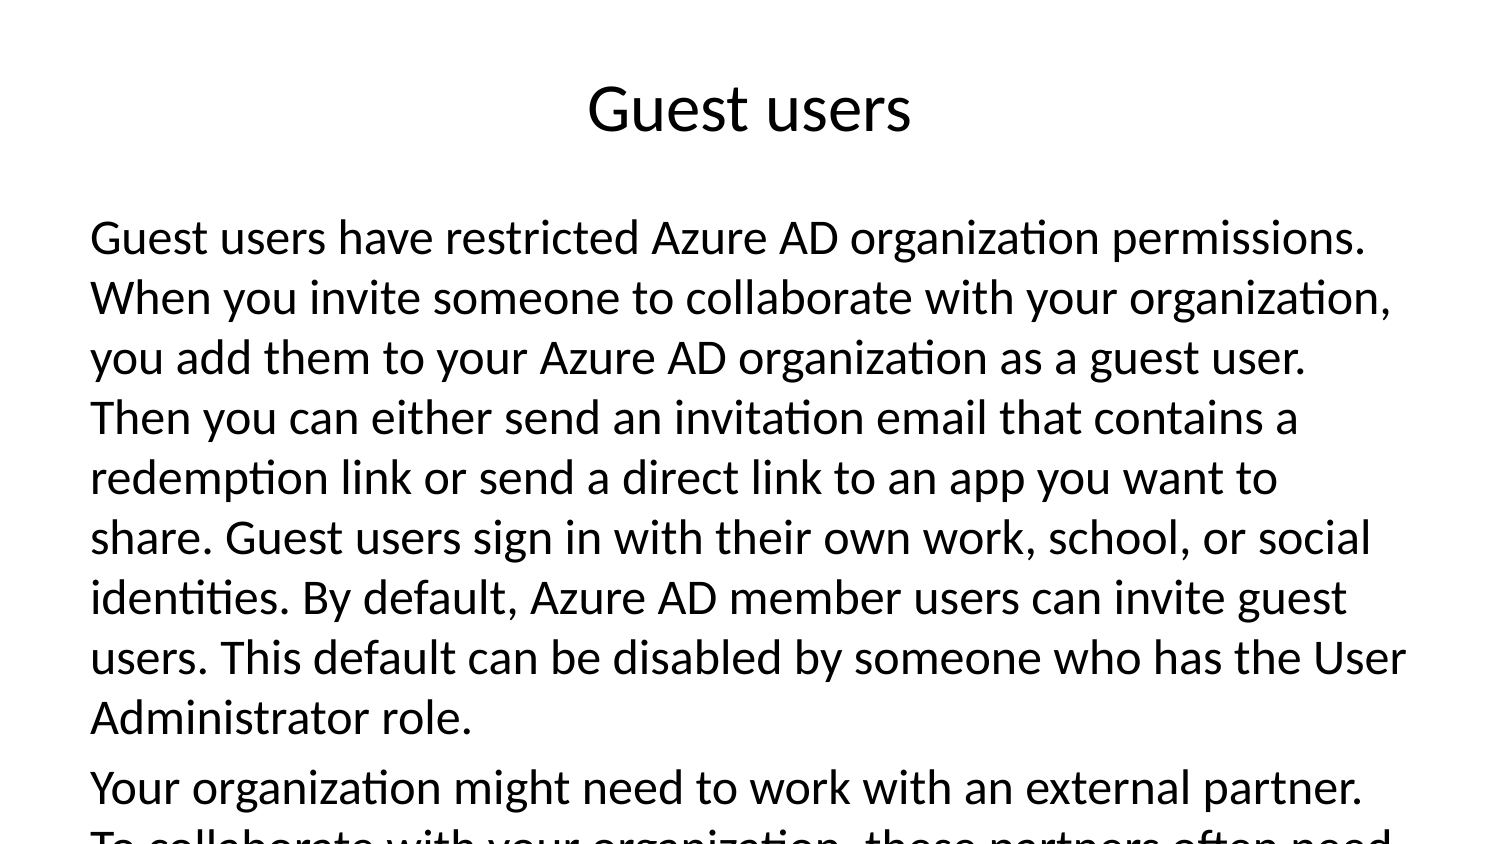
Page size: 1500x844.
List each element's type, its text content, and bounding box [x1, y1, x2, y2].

title Guest users [75, 33, 1425, 175]
list Guest users have restricted Azure AD organization permissions. When you invite someone to collaborate with your organization, you add them to your Azure AD organization as a guest user. Then you can either send an invitation email that contains a redemption link or send a direct link to an app you want to share. Guest users sign in with their own work, school, or social identities. By default, Azure AD member users can invite guest users. This default can be disabled by someone who has the User Administrator role. Your organization might need to work with an external partner. To collaborate with your organization, these partners often need to have a certain level of access to specific resources. For this sort of situation, it’s a good idea to use guest user accounts. You’ll then make sure partners have the right level of access to do their work, without having a higher level of access than they need. [75, 196, 1425, 754]
